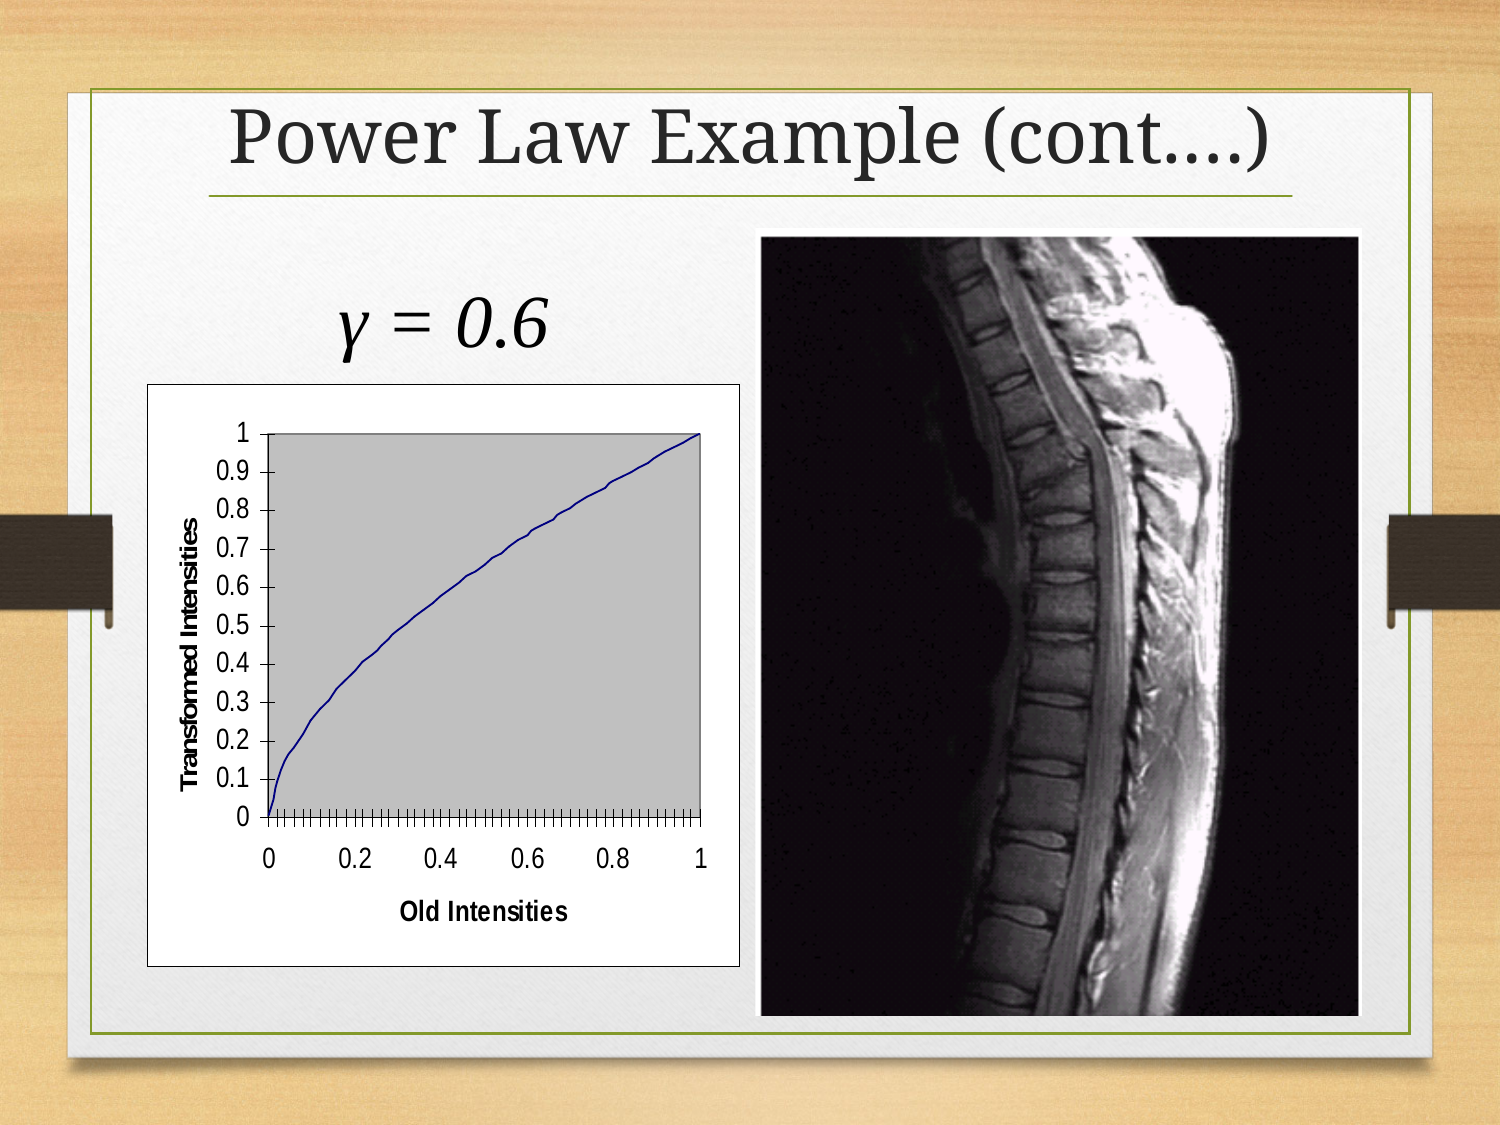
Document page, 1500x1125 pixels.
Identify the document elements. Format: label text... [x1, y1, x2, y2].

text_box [137, 372, 751, 979]
text_box γ = 0.6 [323, 265, 565, 370]
title Power Law Example (cont.…) [192, 77, 1309, 191]
picture [0, 0, 1500, 1125]
